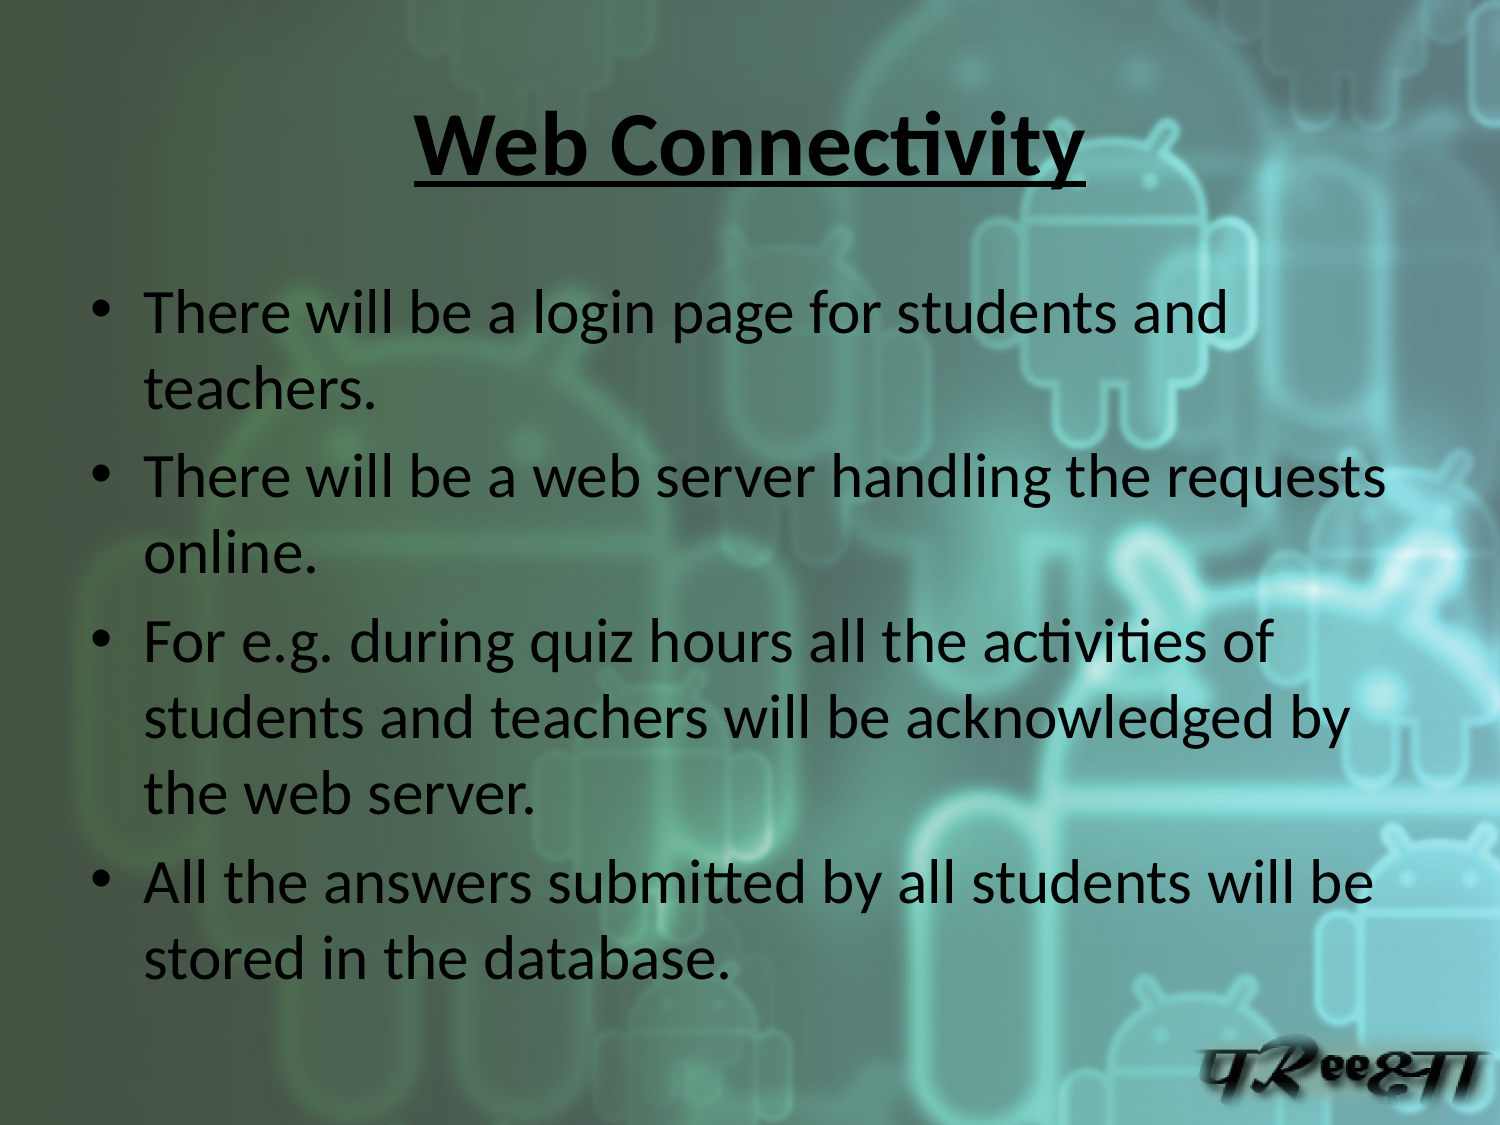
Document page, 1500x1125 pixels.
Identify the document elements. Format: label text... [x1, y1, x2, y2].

title Conclusion [0, 0, 1500, 1125]
list There will be a login page for students and teachers. There will be a web server handling the requests online. For e.g. during quiz hours all the activities of students and teachers will be acknowledged by the web server. All the answers submitted by all students will be stored in the database. [75, 262, 1425, 1005]
title Web Connectivity [75, 45, 1425, 233]
picture [1187, 1026, 1500, 1115]
